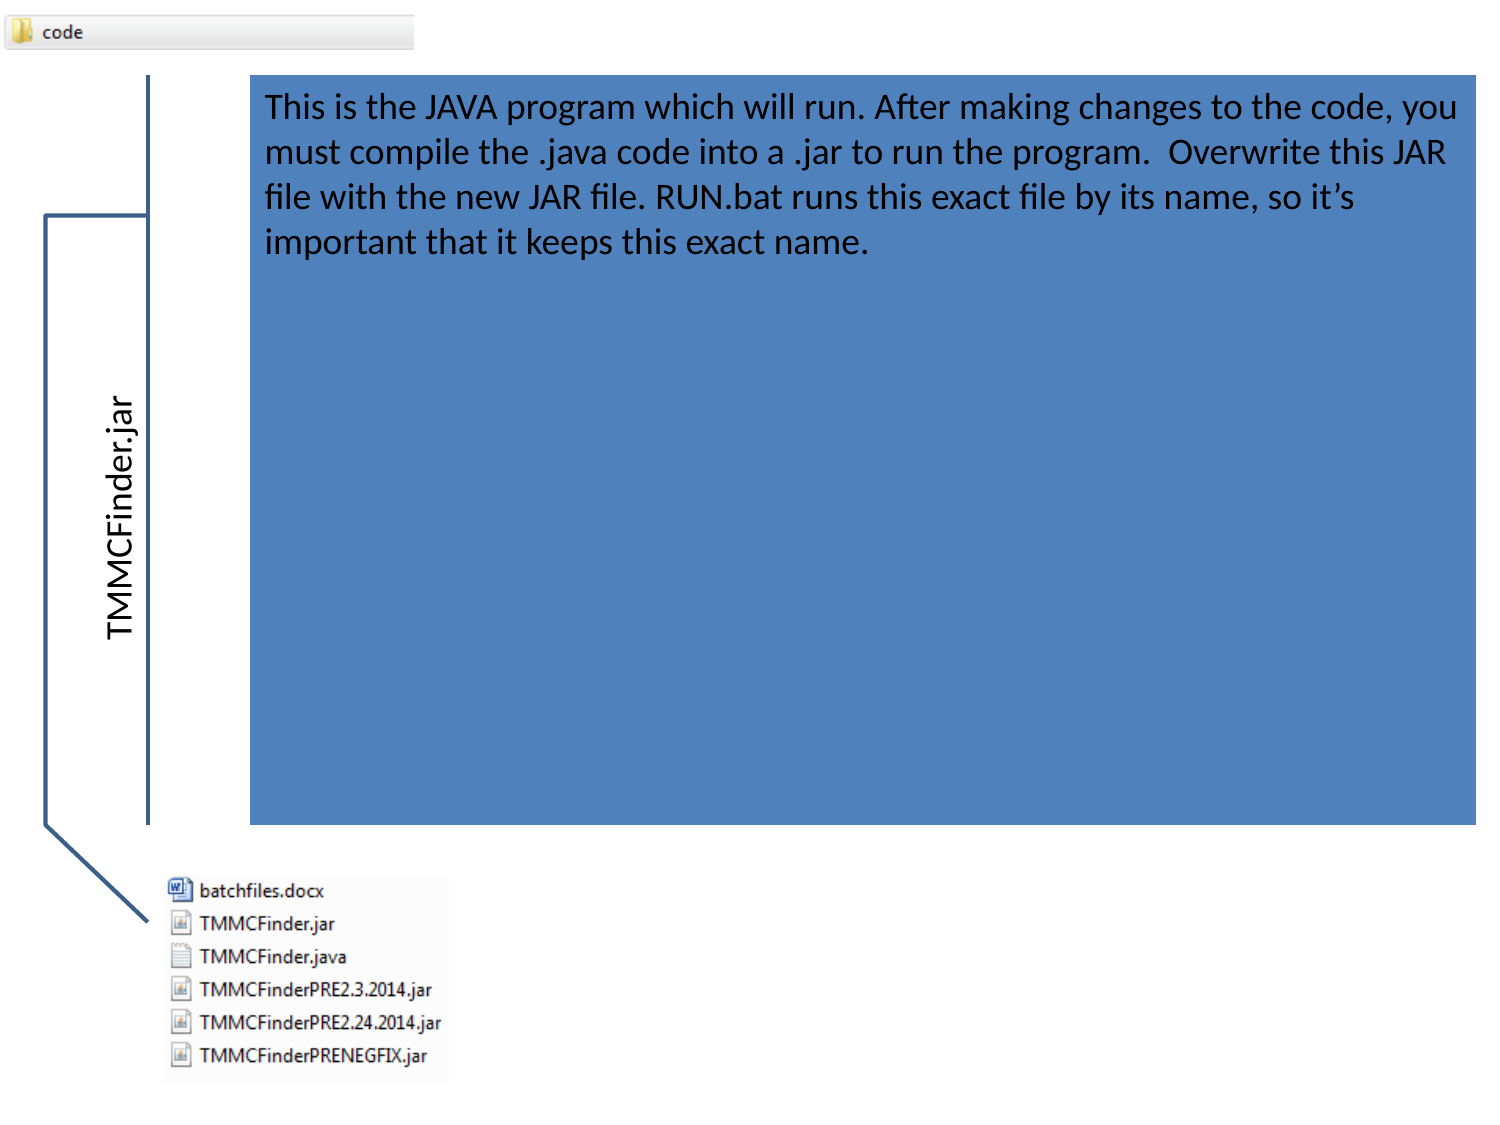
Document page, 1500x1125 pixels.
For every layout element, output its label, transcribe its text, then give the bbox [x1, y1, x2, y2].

text_box [43, 213, 150, 924]
text_box TMMCFinder.jar [86, 211, 163, 825]
text_box [250, 270, 1476, 825]
text_box [146, 74, 150, 211]
picture [0, 12, 415, 51]
picture [162, 874, 449, 1084]
text_box This is the JAVA program which will run. After making changes to the code, you must compile the .java code into a .jar to run the program. Overwrite this JAR file with the new JAR file. RUN.bat runs this exact file by its name, so it’s important that it keeps this exact name. [249, 74, 1477, 270]
